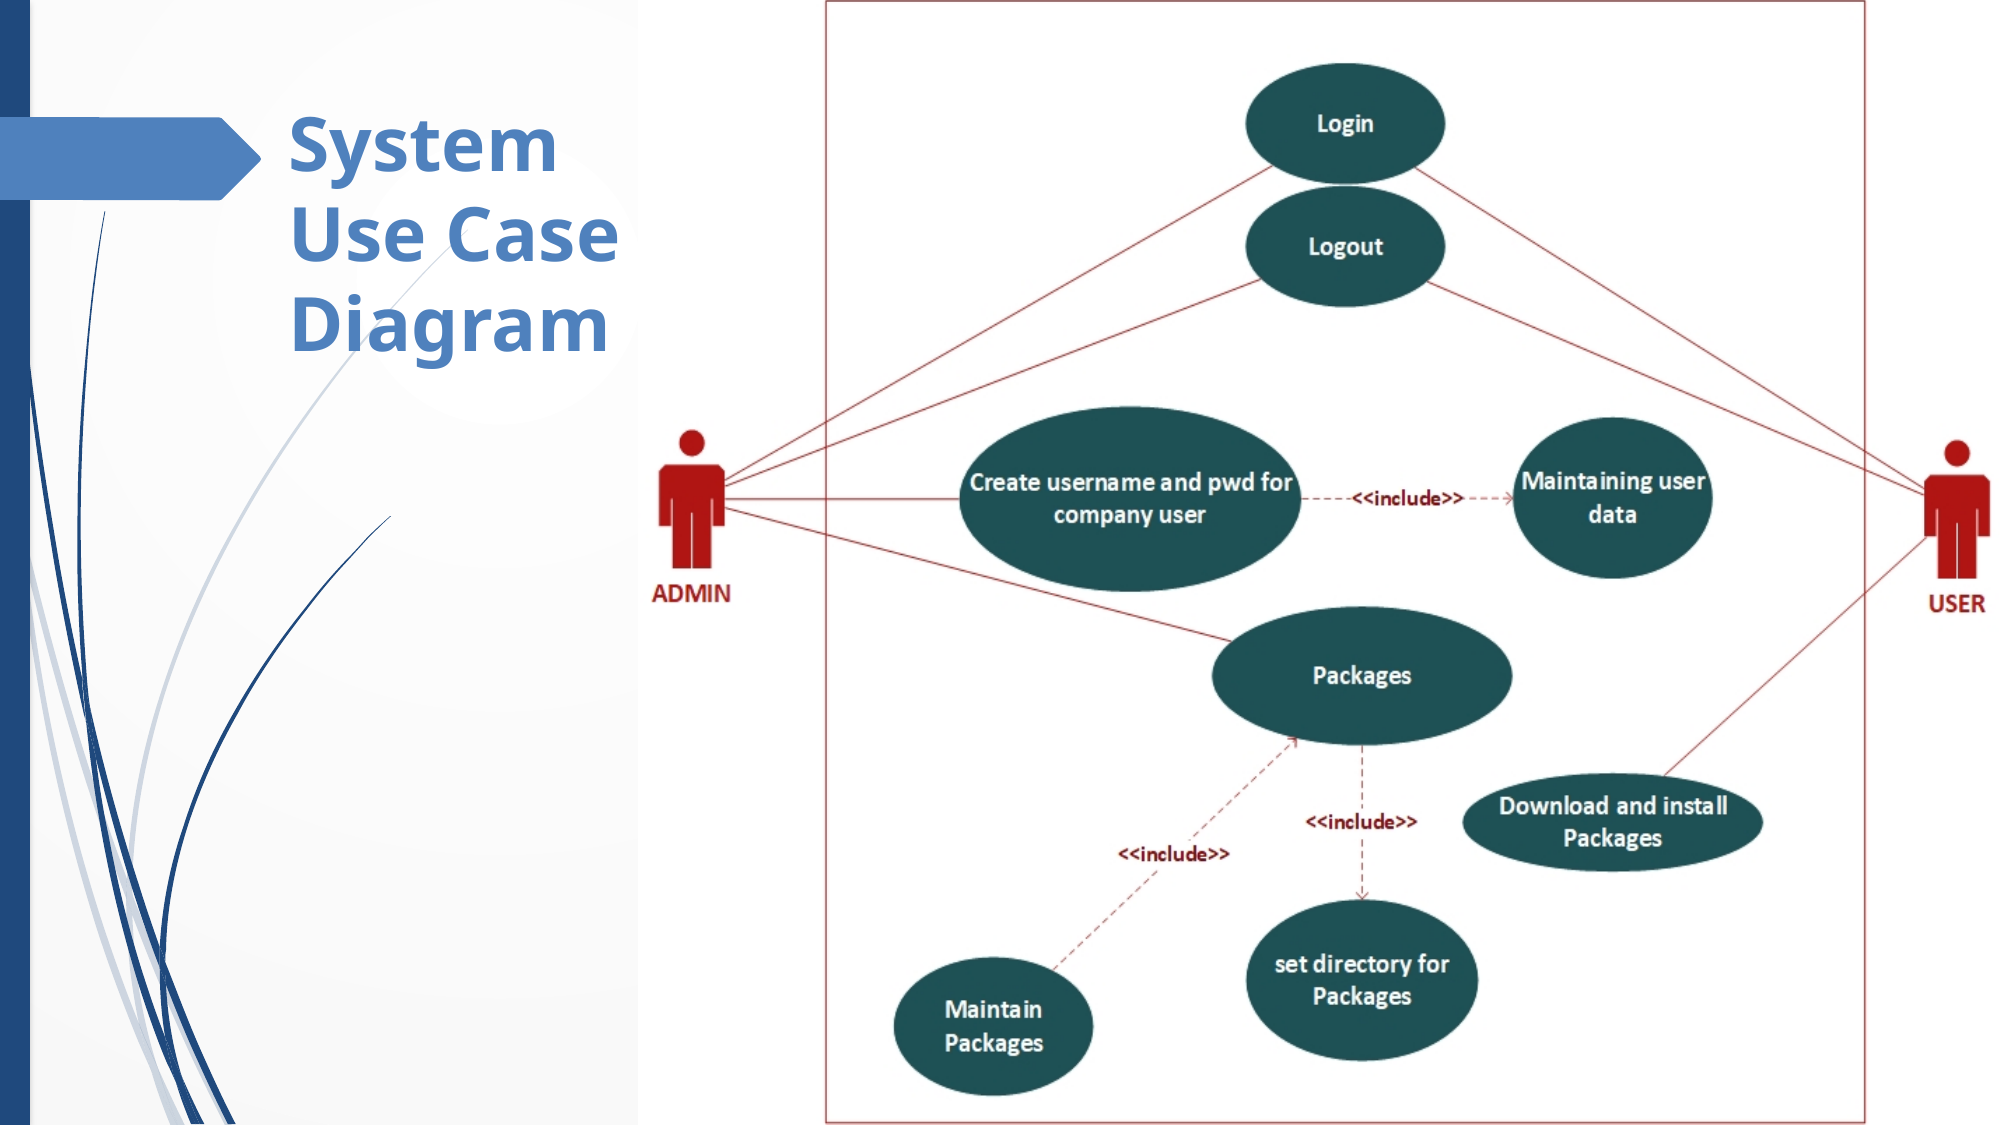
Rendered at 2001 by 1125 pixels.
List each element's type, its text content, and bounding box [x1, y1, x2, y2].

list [637, 0, 2000, 1125]
title System Use Case Diagram [273, 88, 634, 216]
